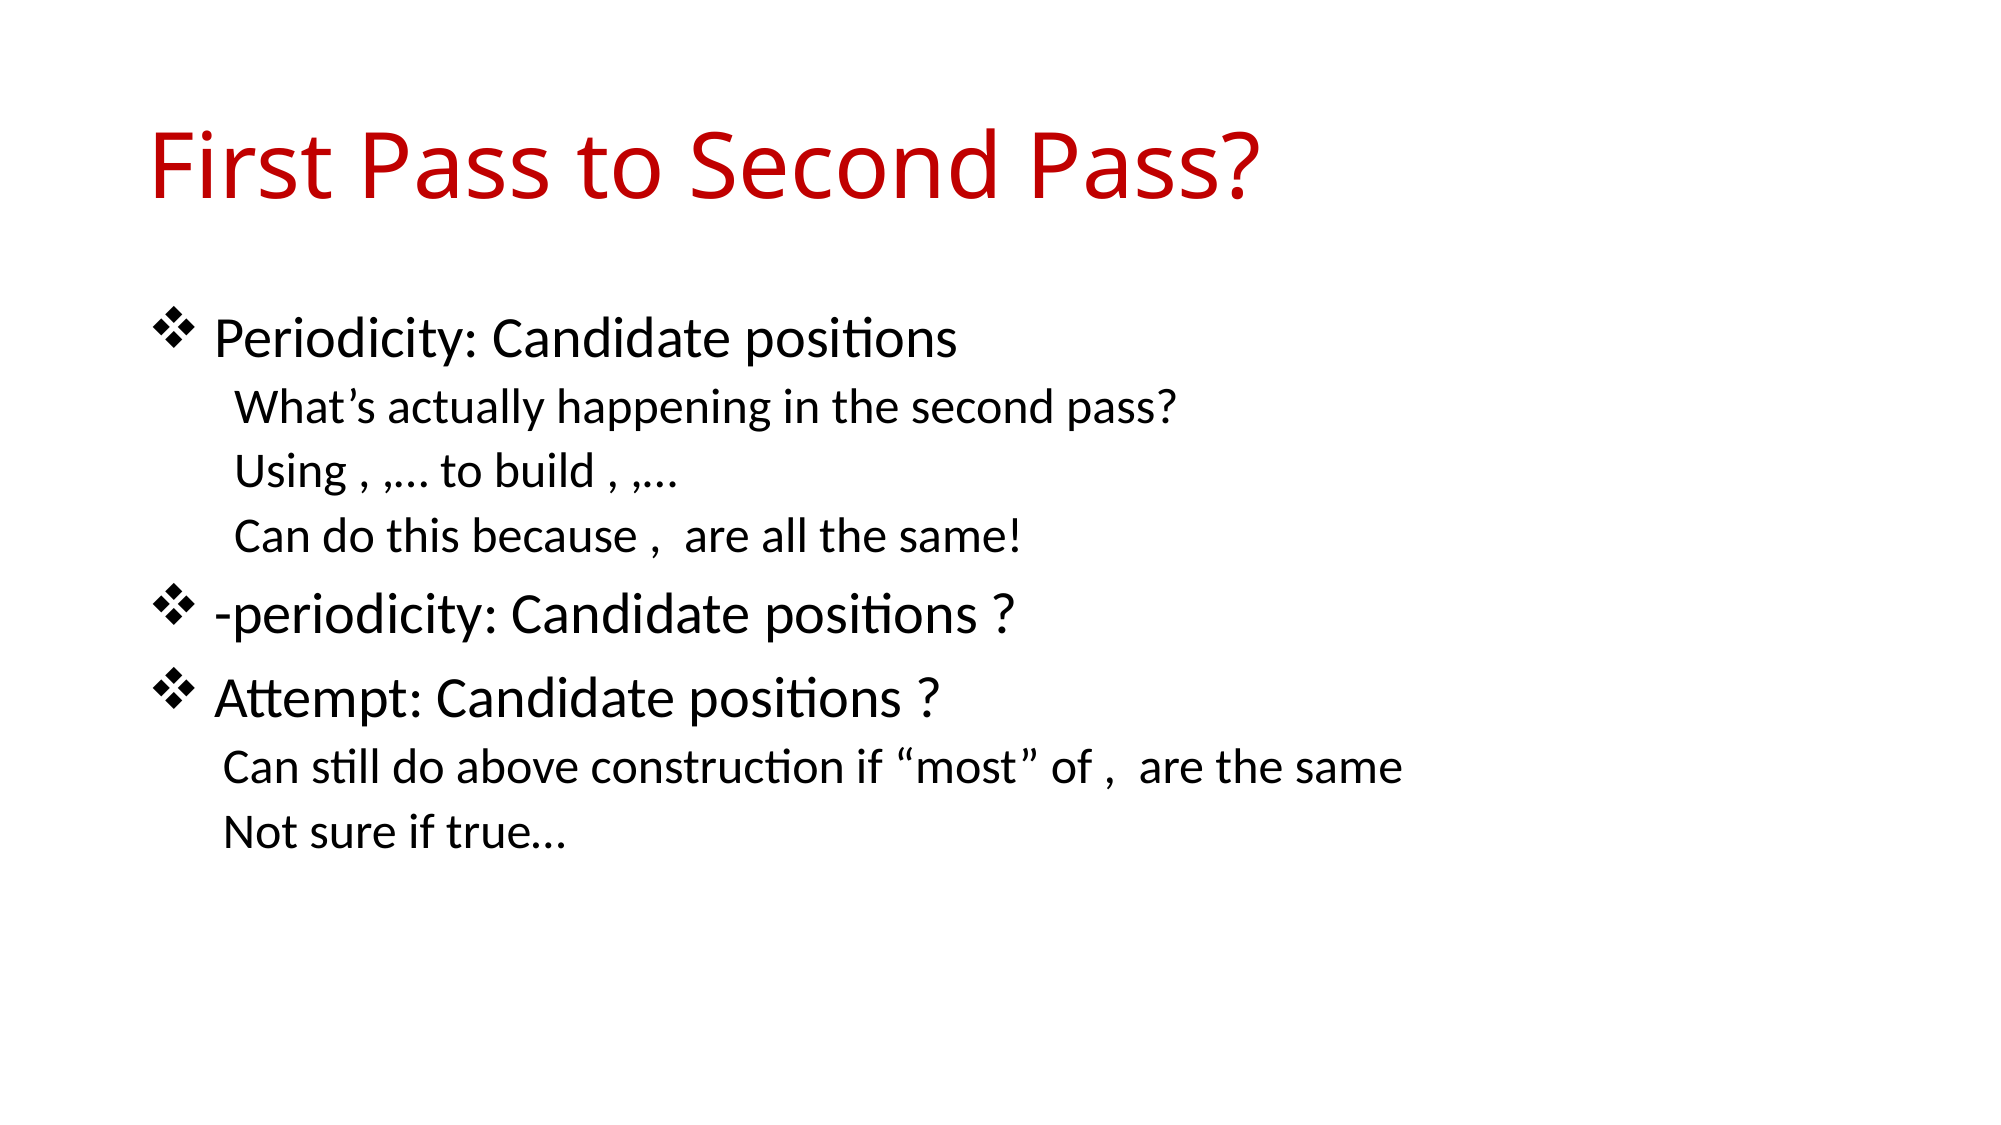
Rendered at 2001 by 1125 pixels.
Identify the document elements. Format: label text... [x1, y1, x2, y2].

title First Pass to Second Pass? [132, 59, 1858, 278]
